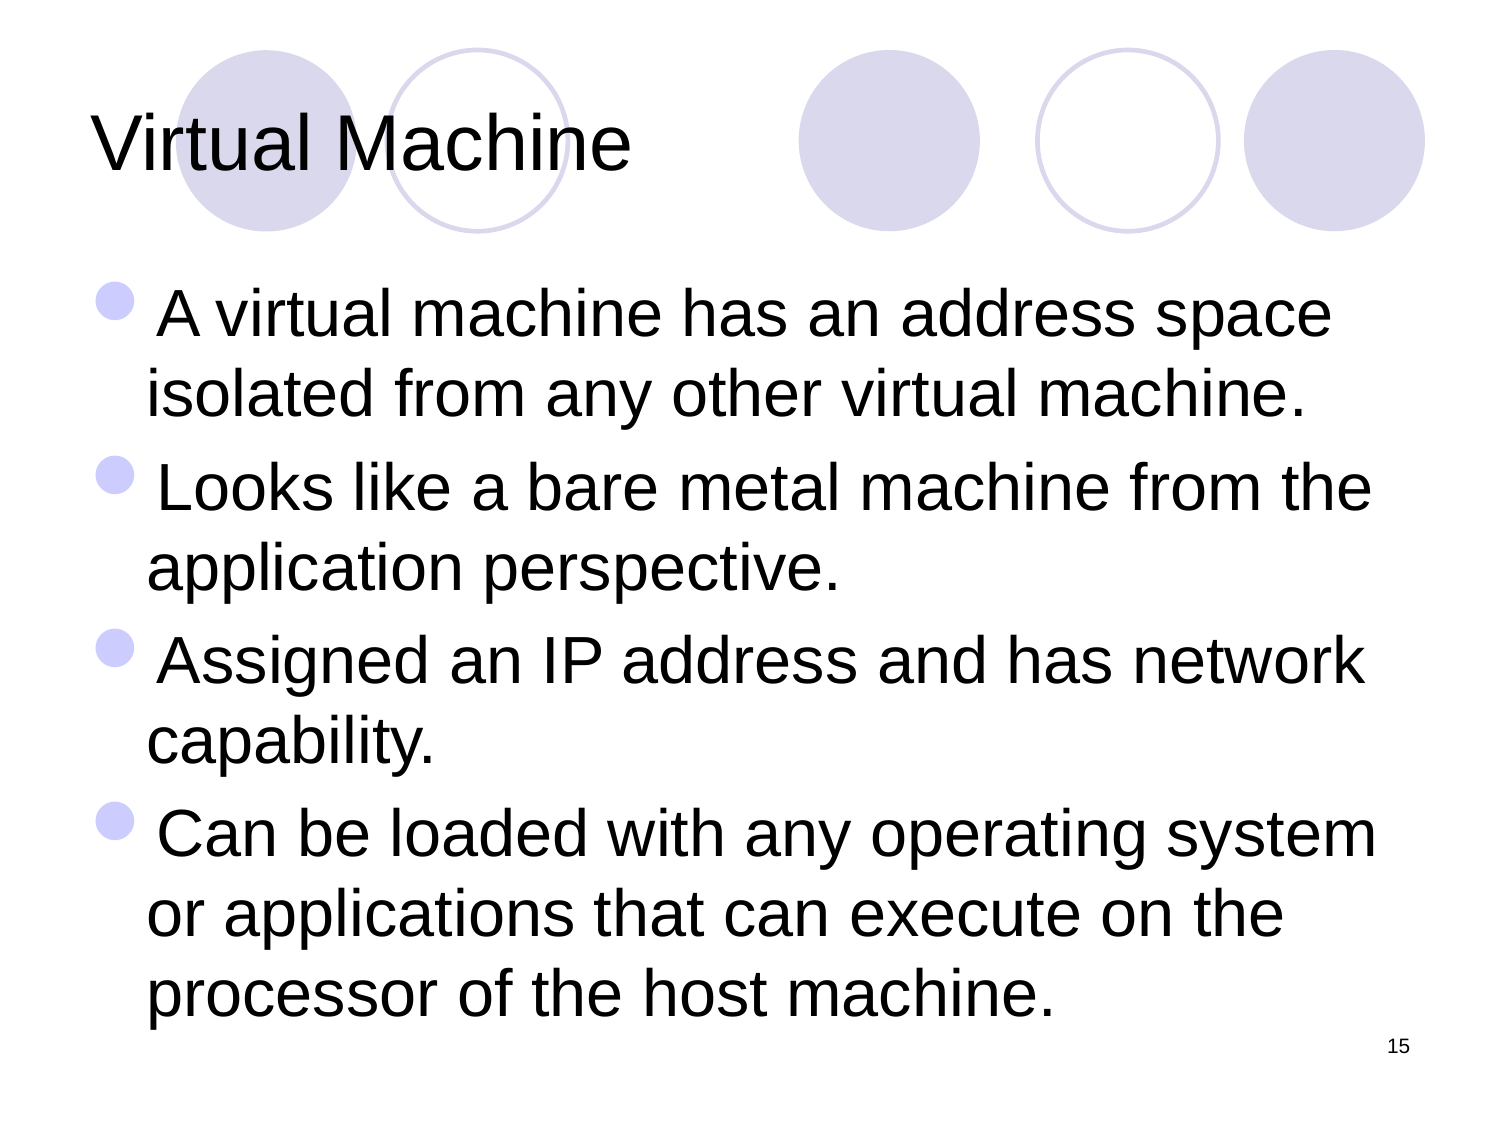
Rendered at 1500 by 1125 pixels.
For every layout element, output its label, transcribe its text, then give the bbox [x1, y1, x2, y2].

list A virtual machine has an address space isolated from any other virtual machine. Looks like a bare metal machine from the application perspective. Assigned an IP address and has network capability. Can be loaded with any operating system or applications that can execute on the processor of the host machine. [75, 262, 1425, 1006]
title Virtual Machine [75, 45, 1425, 233]
slide_number 15 [1074, 1025, 1425, 1100]
